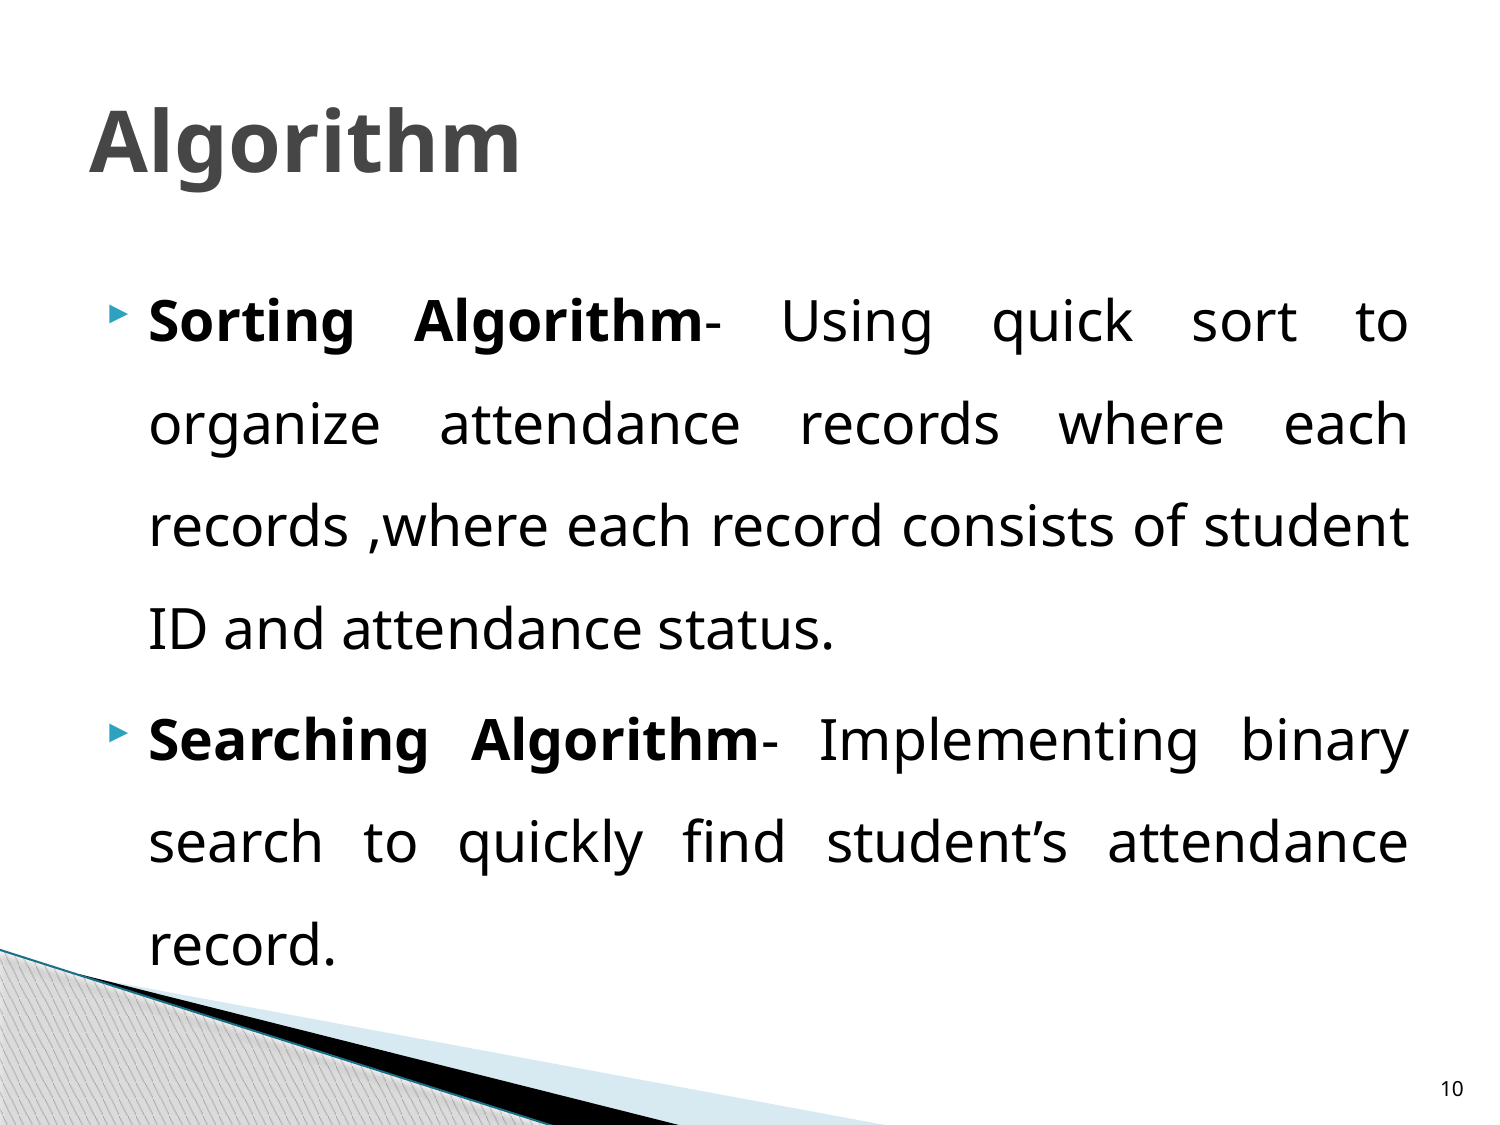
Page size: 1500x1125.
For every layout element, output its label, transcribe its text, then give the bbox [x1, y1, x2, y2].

slide_number 10 [1418, 1051, 1479, 1112]
list Sorting Algorithm- Using quick sort to organize attendance records where each records ,where each record consists of student ID and attendance status. Searching Algorithm- Implementing binary search to quickly find student’s attendance record. [75, 243, 1425, 986]
title Algorithm [75, 45, 1425, 233]
